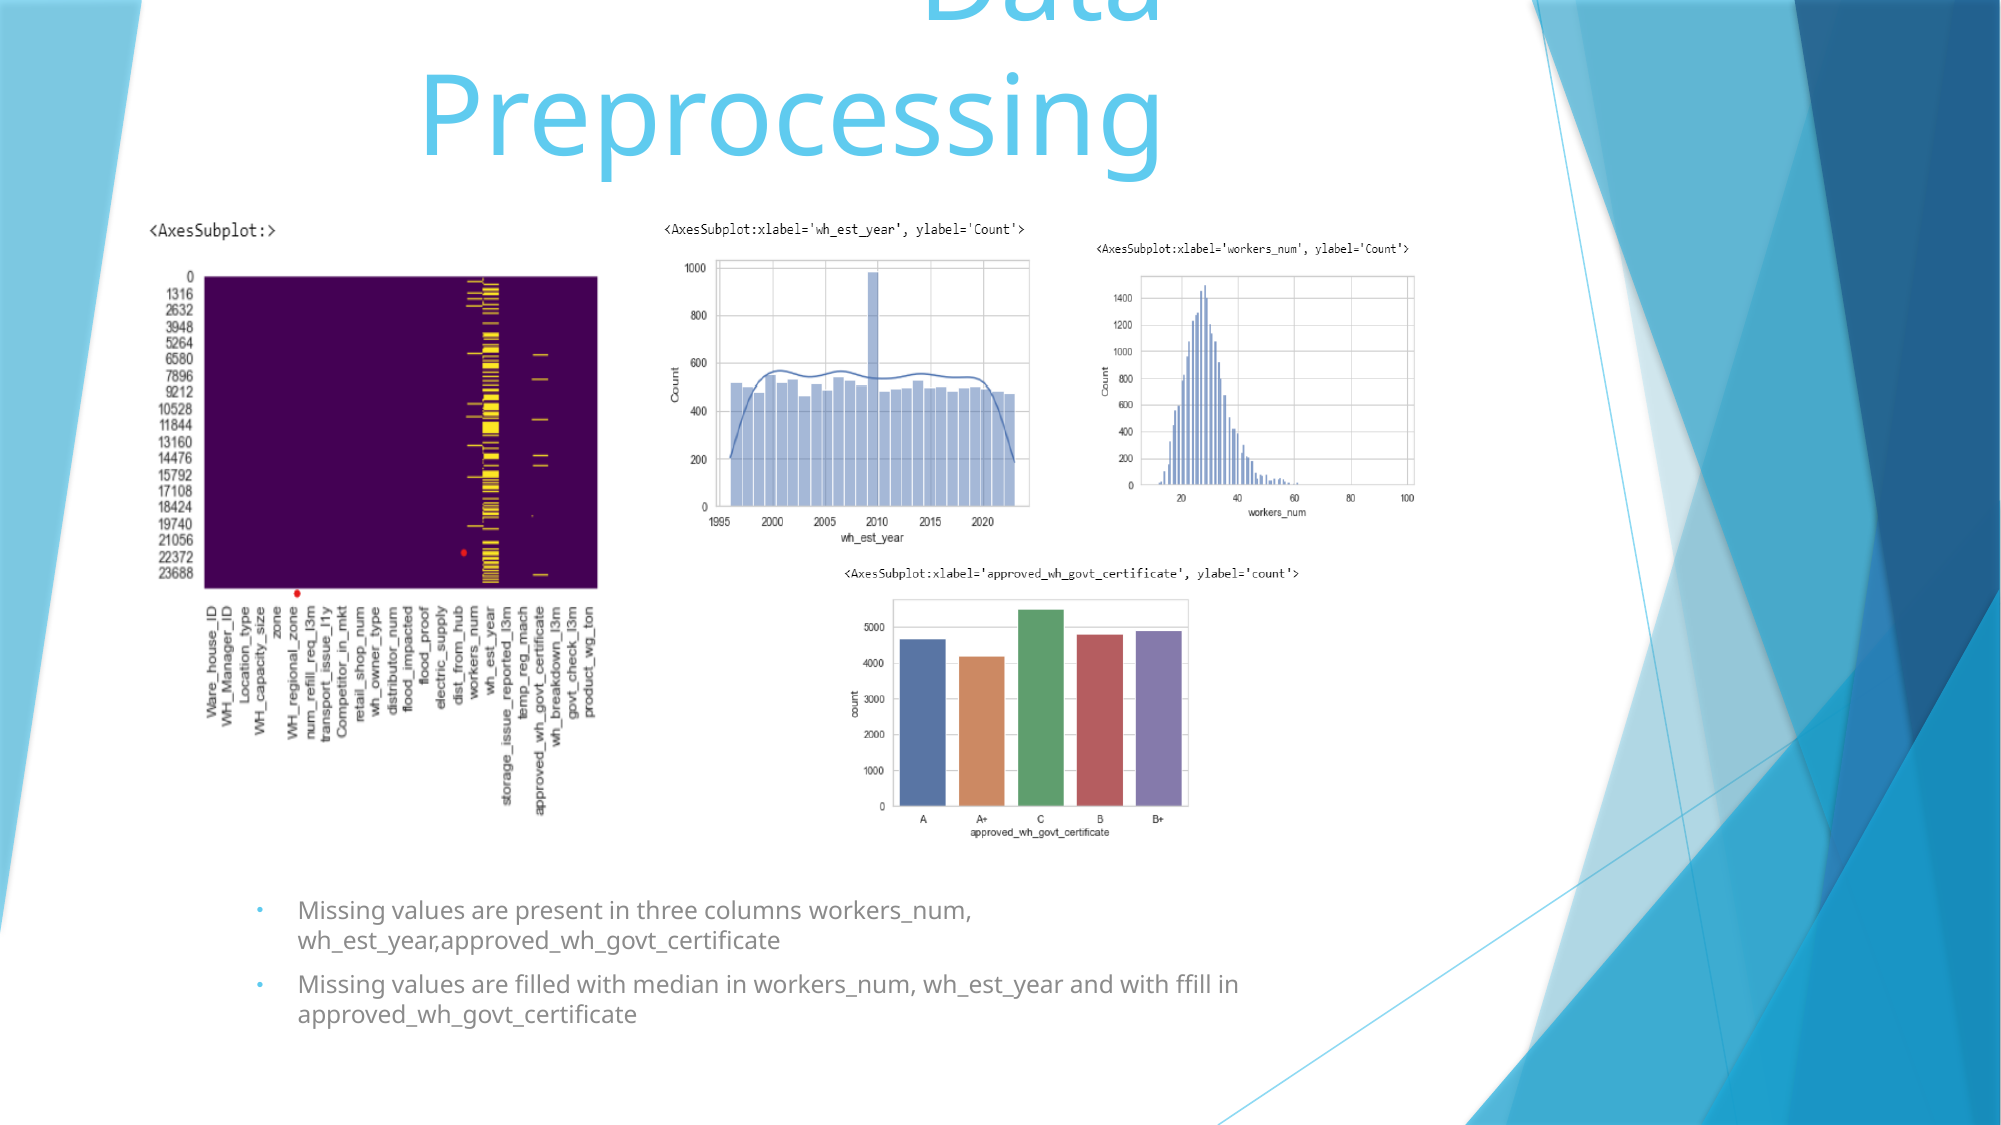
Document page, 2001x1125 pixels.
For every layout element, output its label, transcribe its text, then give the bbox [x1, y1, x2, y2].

subtitle Missing values are present in three columns workers_num, wh_est_year,approved_wh_govt_certificate Missing values are filled with median in workers_num, wh_est_year and with ffill in approved_wh_govt_certificate [176, 887, 1364, 1038]
picture [143, 210, 1080, 837]
picture [1086, 236, 1498, 537]
picture [836, 561, 1313, 856]
title Data Preprocessing [176, 68, 1182, 186]
